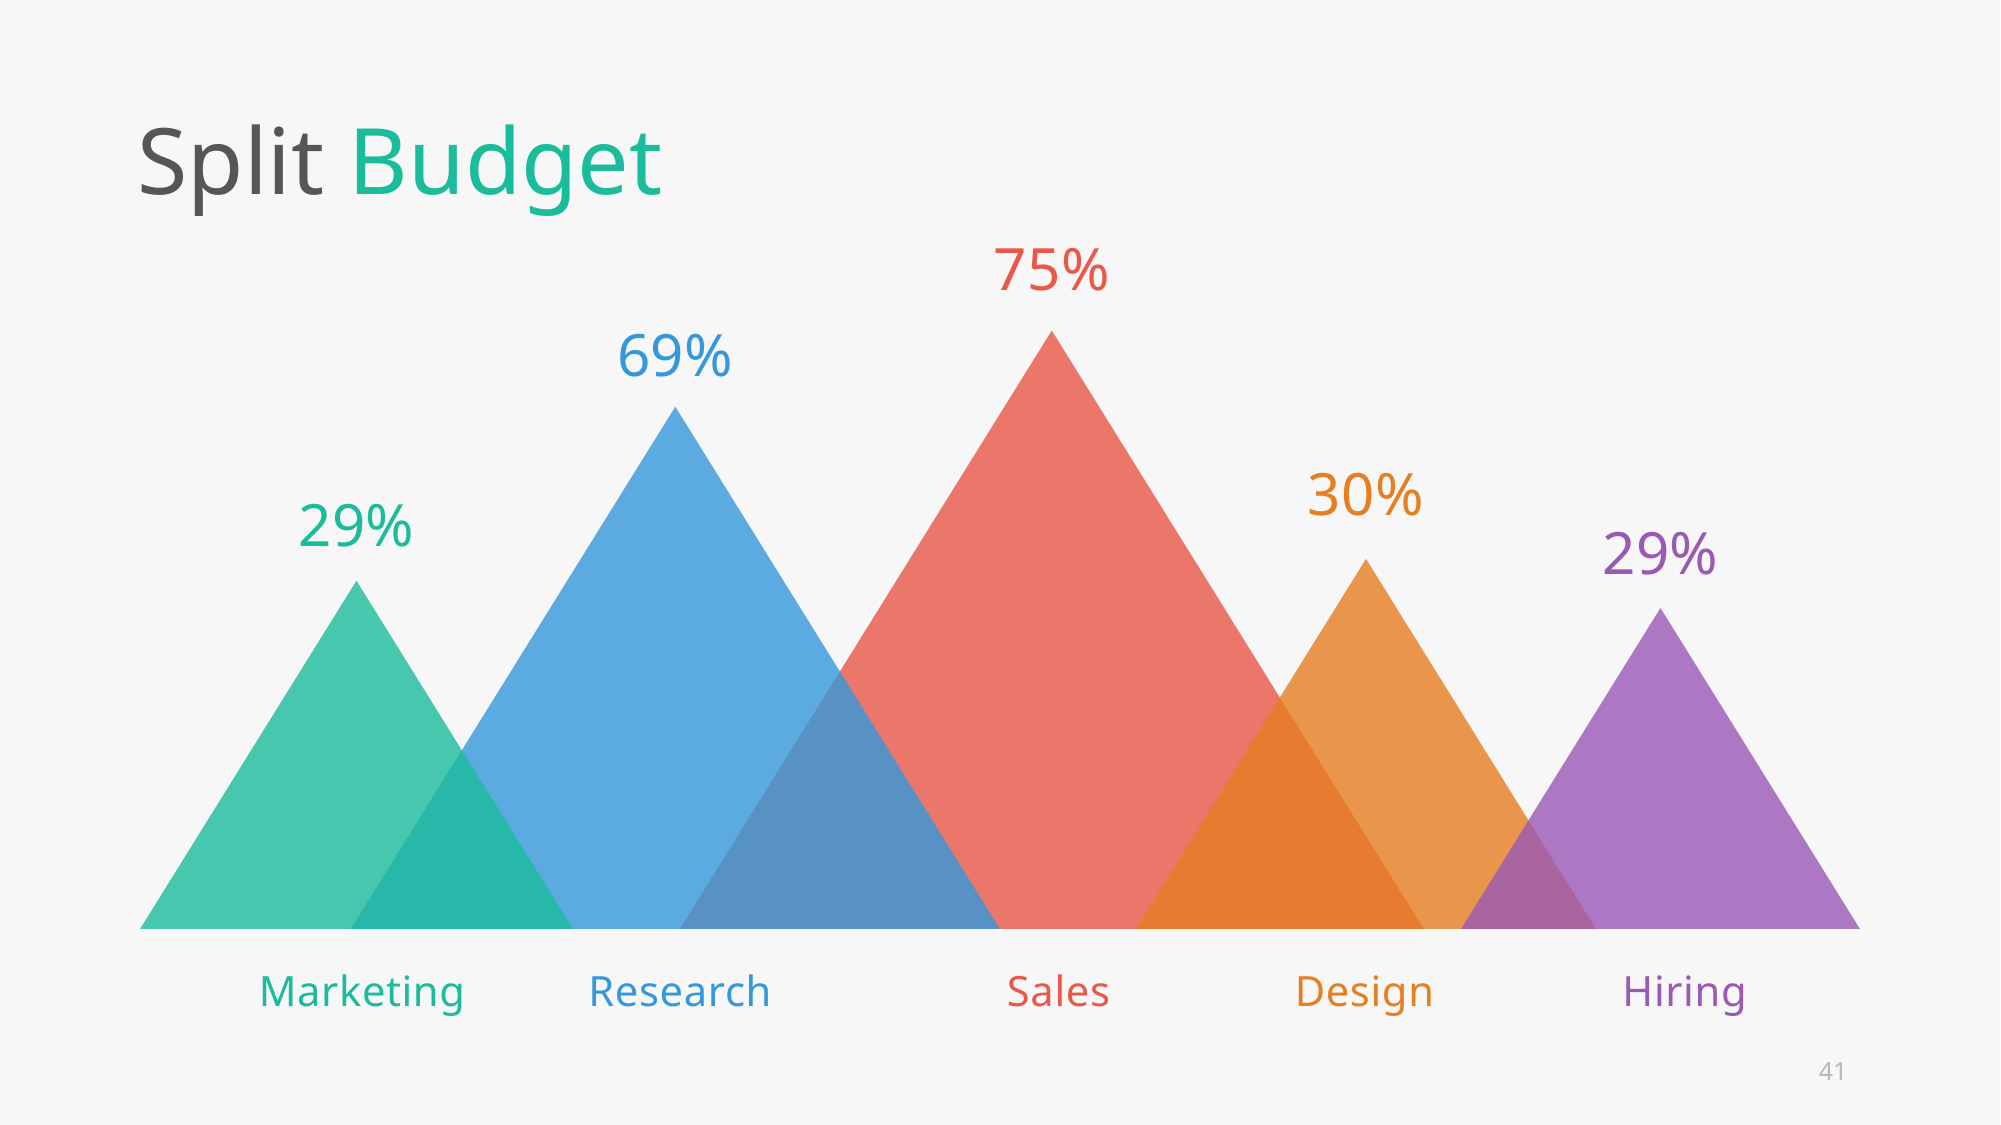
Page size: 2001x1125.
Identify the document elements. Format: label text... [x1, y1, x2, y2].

text_box 30% [1293, 449, 1439, 534]
text_box 29% [283, 480, 430, 566]
list Split Budget [137, 108, 873, 224]
text_box Sales [992, 957, 1125, 1023]
text_box Marketing [243, 957, 481, 1023]
text_box 29% [1587, 508, 1734, 594]
slide_number 41 [1412, 1042, 1863, 1103]
text_box 75% [978, 225, 1125, 310]
text_box Research [573, 957, 787, 1023]
text_box [840, 328, 1280, 930]
text_box [462, 404, 1002, 930]
text_box Hiring [1607, 957, 1762, 1023]
text_box Design [1279, 957, 1449, 1023]
text_box [1459, 606, 1862, 930]
text_box [138, 578, 575, 930]
text_box [1134, 556, 1528, 930]
text_box 69% [602, 310, 749, 396]
